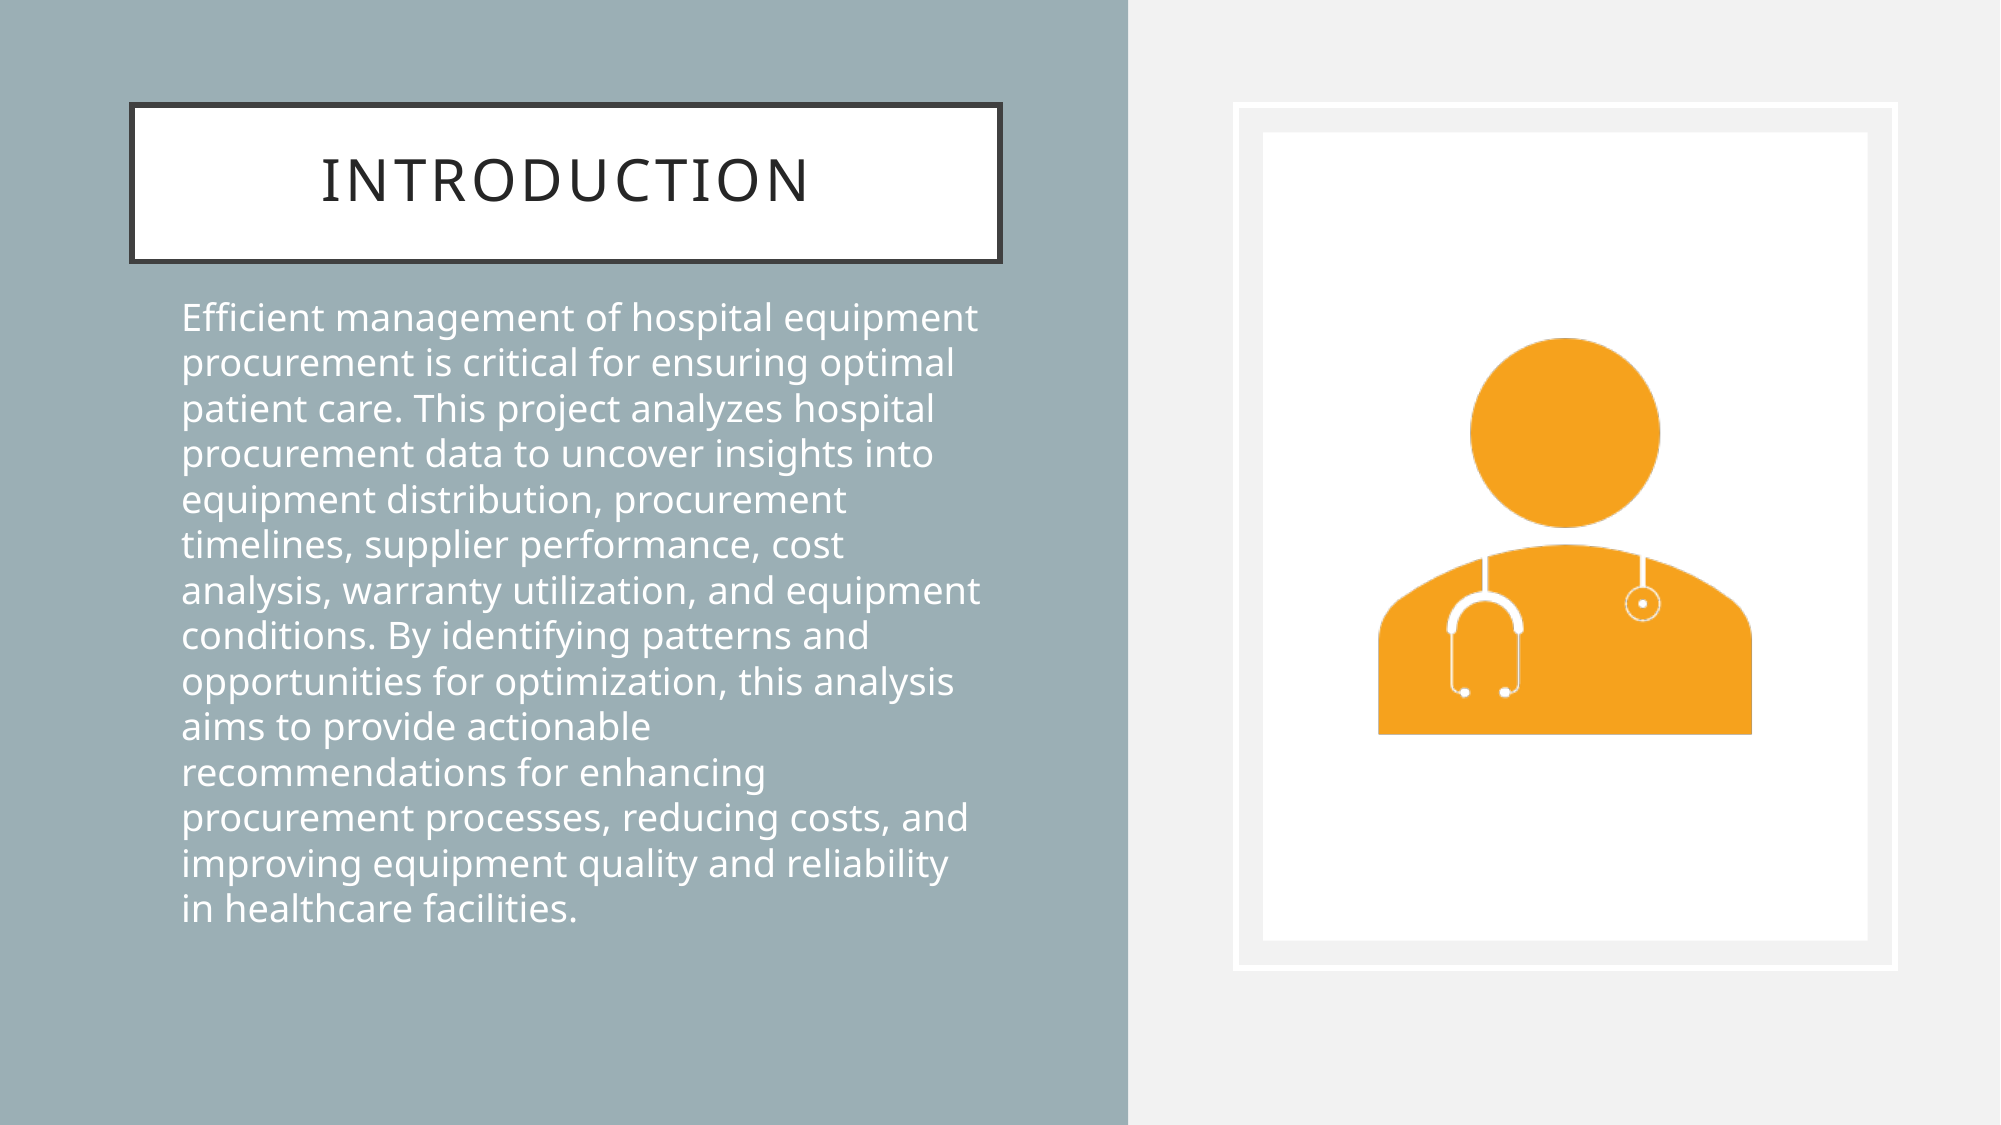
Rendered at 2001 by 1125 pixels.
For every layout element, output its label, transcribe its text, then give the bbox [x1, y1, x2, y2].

list Efficient management of hospital equipment procurement is critical for ensuring optimal patient care. This project analyzes hospital procurement data to uncover insights into equipment distribution, procurement timelines, supplier performance, cost analysis, warranty utilization, and equipment conditions. By identifying patterns and opportunities for optimization, this analysis aims to provide actionable recommendations for enhancing procurement processes, reducing costs, and improving equipment quality and reliability in healthcare facilities. [131, 285, 1000, 968]
text_box [1262, 131, 1869, 942]
text_box [0, 0, 1129, 1125]
picture [1290, 261, 1841, 812]
title INTRODUCTION [129, 102, 1003, 264]
text_box [1235, 104, 1896, 969]
